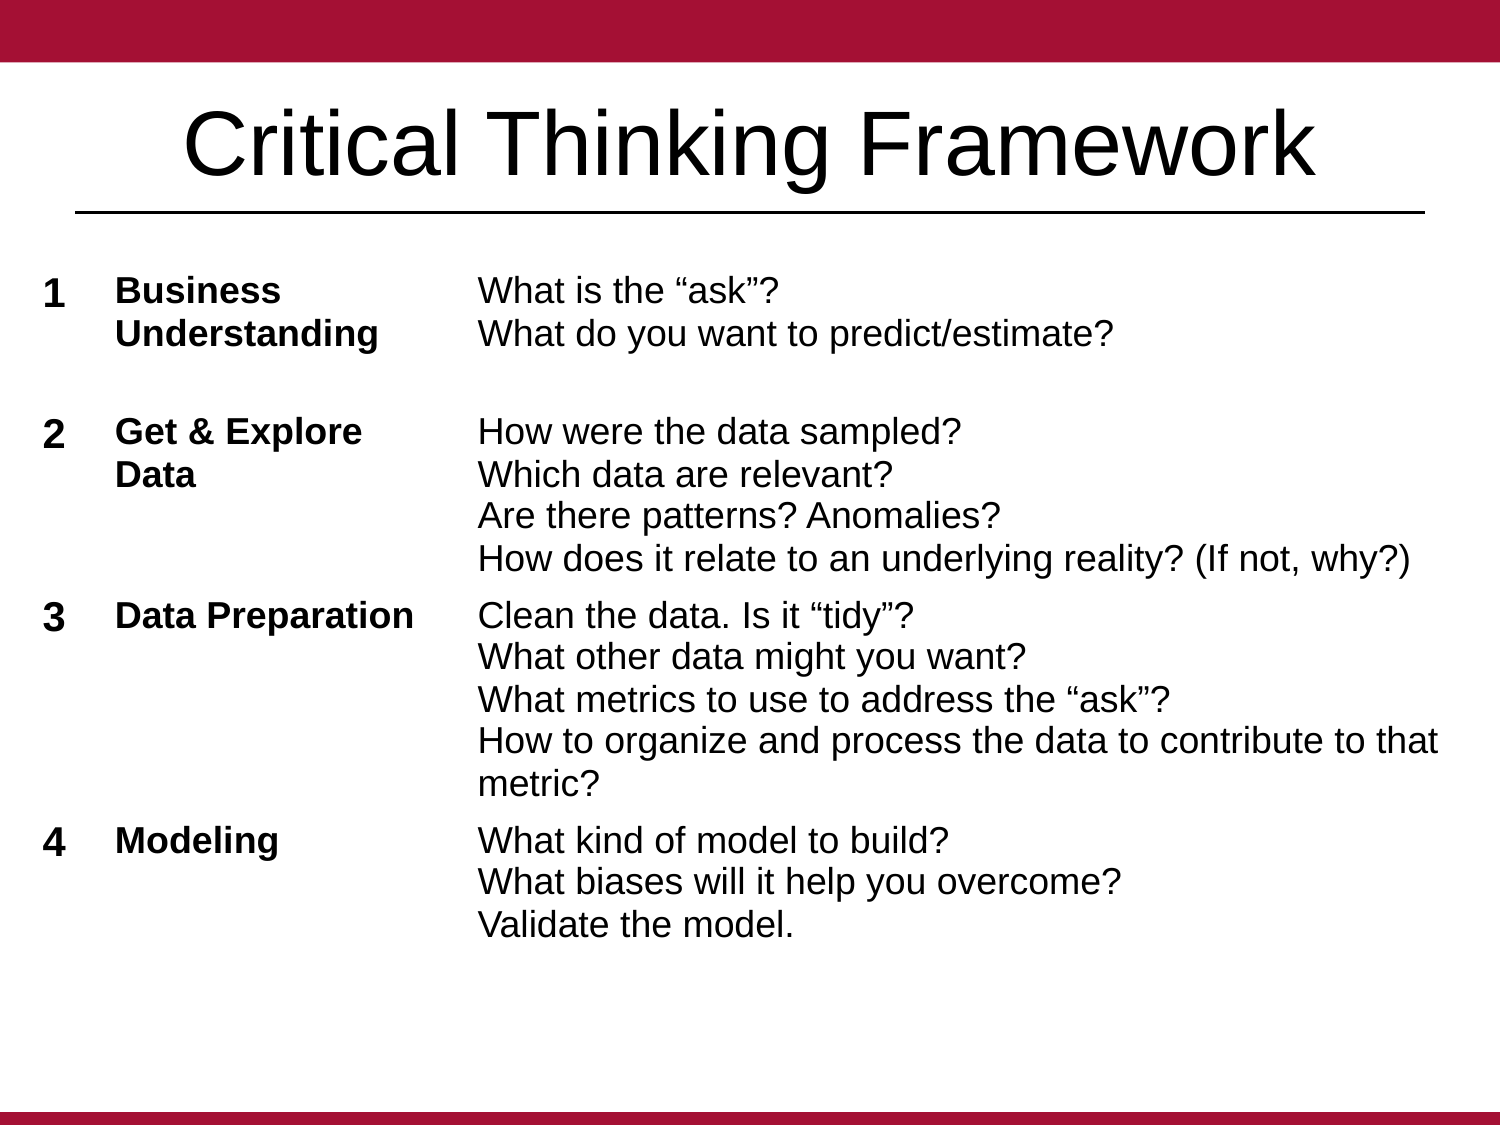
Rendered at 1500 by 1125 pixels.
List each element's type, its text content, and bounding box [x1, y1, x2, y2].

table_cell Clean the data. Is it “tidy”? What other data might you want? What metrics to use to address the “ask”? How to organize and process the data to contribute to that metric? [462, 587, 1475, 812]
table_cell What kind of model to build? What biases will it help you overcome? Validate the model. [462, 812, 1475, 953]
table_cell 2 [28, 404, 100, 587]
table_cell Data Preparation [100, 587, 462, 812]
table_header What is the “ask”? What do you want to predict/estimate? [462, 262, 1475, 404]
table_cell 4 [28, 812, 100, 953]
table_header 1 [28, 262, 100, 404]
table_cell Get & Explore Data [100, 404, 462, 587]
table_cell How were the data sampled? Which data are relevant? Are there patterns? Anomalies? How does it relate to an underlying reality? (If not, why?) [462, 404, 1475, 587]
table_cell 3 [28, 587, 100, 812]
table_cell Modeling [100, 812, 462, 953]
title Critical Thinking Framework [75, 45, 1425, 233]
table_header Business Understanding [100, 262, 462, 404]
